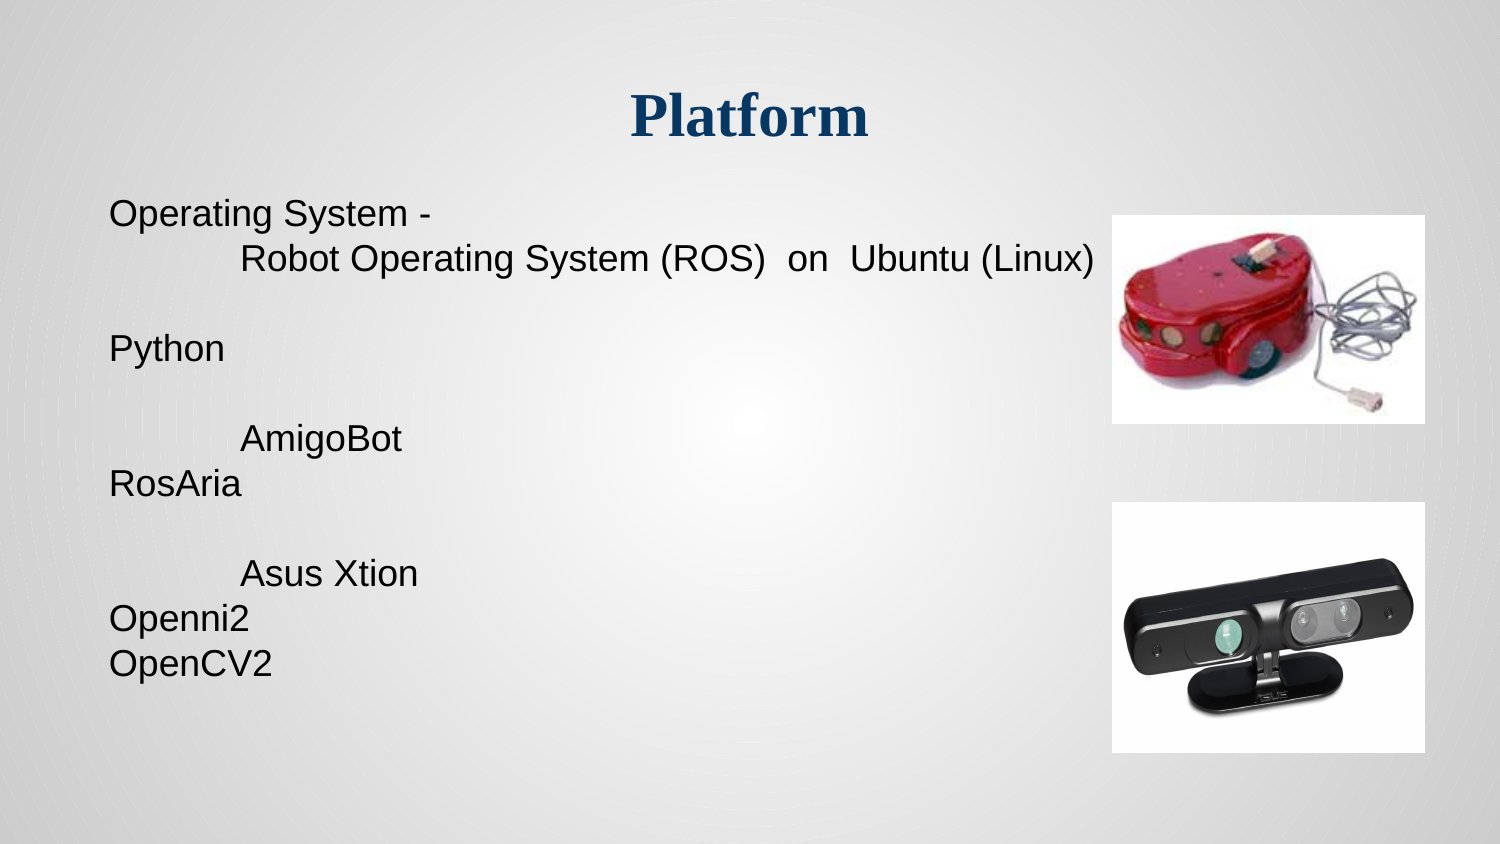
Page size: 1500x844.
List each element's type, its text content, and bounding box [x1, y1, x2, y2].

picture [1112, 215, 1426, 424]
list Operating System - Robot Operating System (ROS) on Ubuntu (Linux) Python AmigoBot RosAria Asus Xtion Openni2 OpenCV2 [75, 173, 1425, 808]
title Platform [75, 33, 1425, 164]
picture [1112, 502, 1426, 754]
